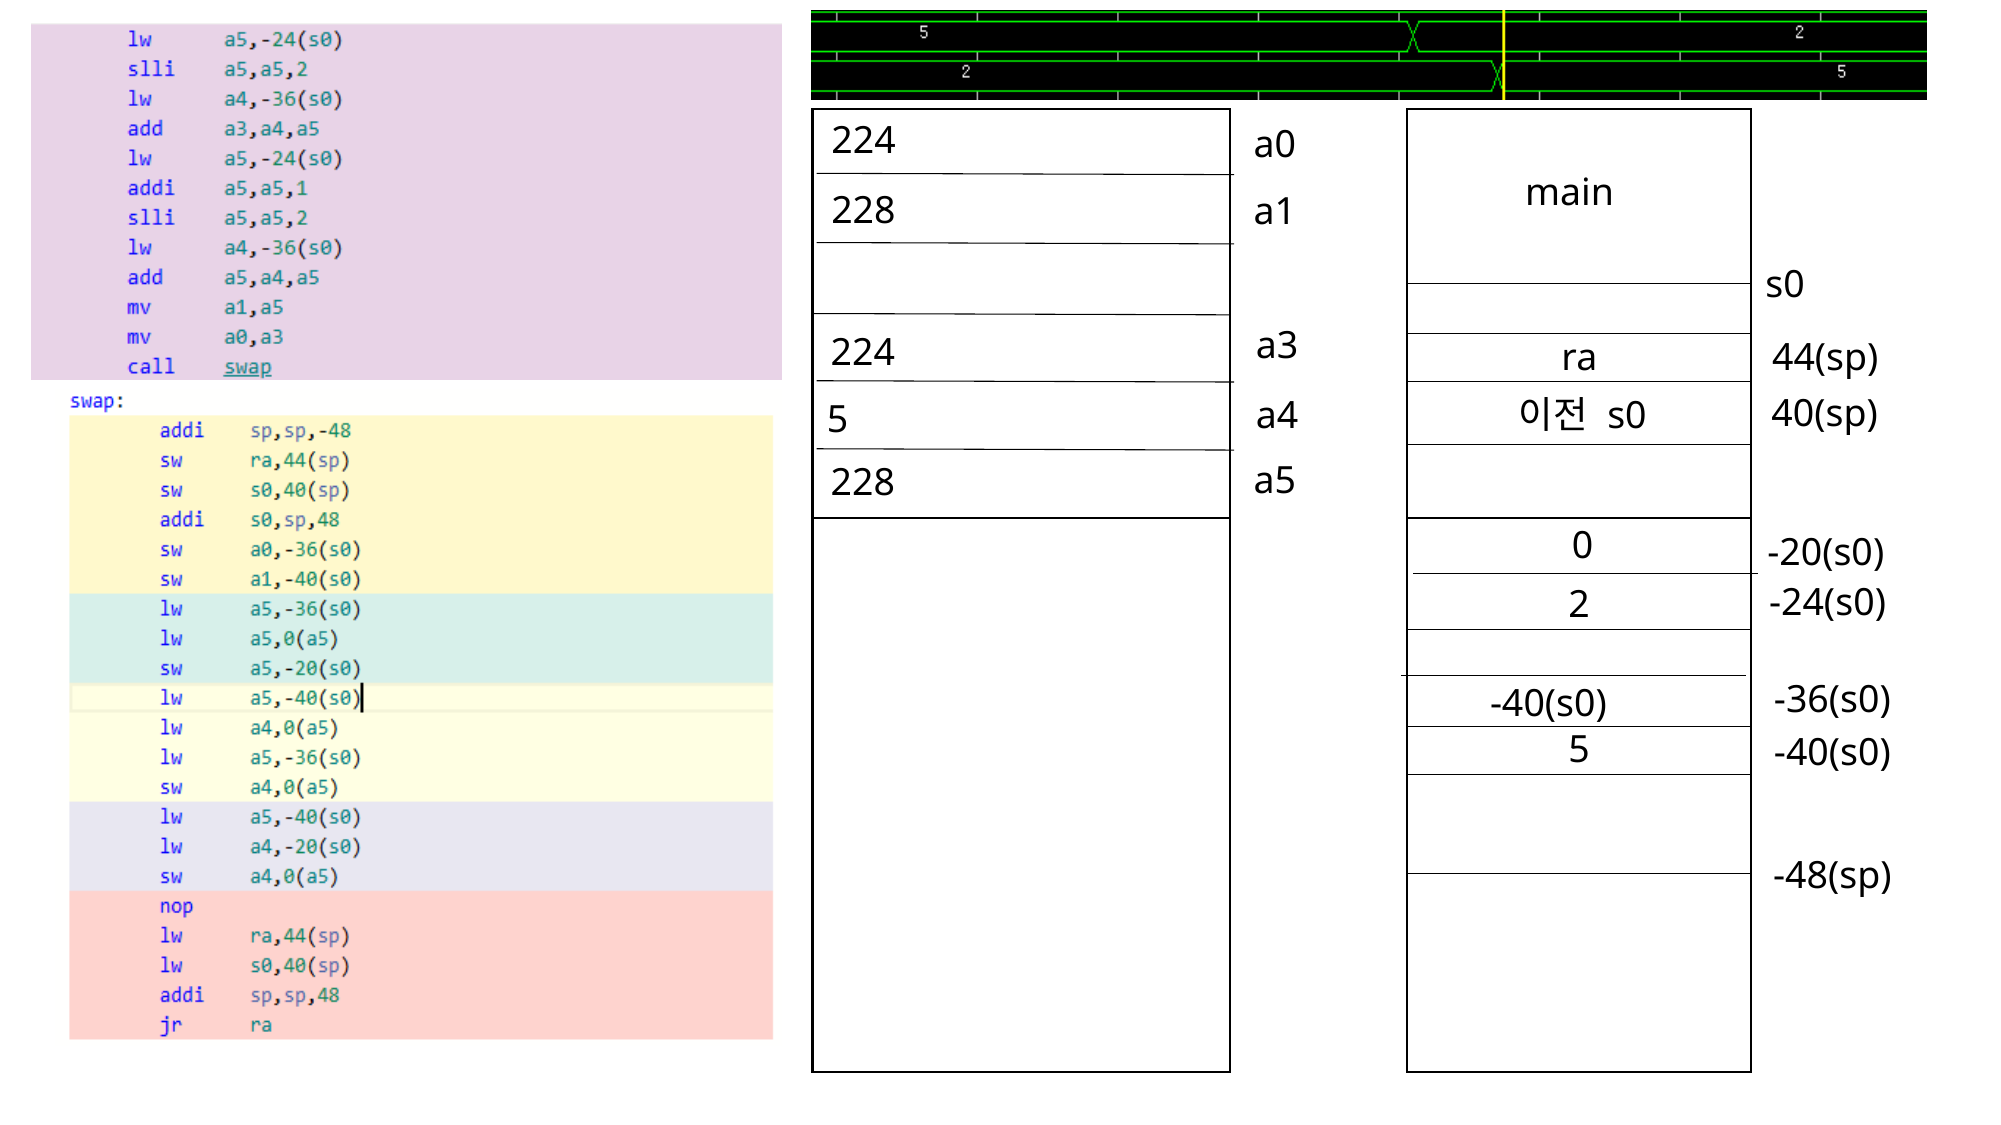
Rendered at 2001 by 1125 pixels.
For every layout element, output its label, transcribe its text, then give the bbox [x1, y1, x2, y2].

text_box [1612, 334, 1752, 381]
text_box [1406, 334, 1546, 381]
text_box -48(sp) [1758, 843, 1907, 904]
text_box ra [1546, 334, 1612, 381]
text_box 5 [1553, 727, 1605, 773]
text_box -20(s0) [1752, 520, 1900, 573]
text_box ra [1546, 382, 1612, 386]
text_box -40(s0) [1465, 676, 1622, 726]
text_box [1406, 727, 1553, 773]
text_box a5 [1238, 448, 1311, 509]
text_box [1605, 574, 1752, 629]
text_box 이전 s0 [1504, 383, 1662, 444]
text_box -36(s0) [1759, 667, 1906, 720]
text_box [1406, 519, 1557, 629]
text_box [1406, 284, 1752, 333]
text_box main [1510, 160, 1629, 221]
text_box [1609, 519, 1752, 573]
text_box 224 [815, 320, 1101, 381]
text_box 0 [1557, 519, 1609, 573]
text_box [1406, 874, 1752, 1073]
text_box -40(s0) [1759, 720, 1906, 781]
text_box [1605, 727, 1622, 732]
text_box [1406, 630, 1752, 726]
text_box [1406, 108, 1752, 283]
text_box 2 [1553, 574, 1605, 629]
text_box [1406, 382, 1546, 444]
picture [811, 10, 1927, 100]
text_box [811, 108, 1231, 1073]
text_box 224 [816, 108, 1084, 168]
text_box [1406, 775, 1752, 873]
text_box [1406, 445, 1752, 517]
text_box [1612, 382, 1752, 444]
text_box 44(sp) [1757, 325, 1894, 386]
text_box 228 [815, 450, 1101, 511]
text_box a4 [1241, 383, 1314, 444]
text_box ra [1546, 325, 1612, 333]
text_box [1605, 727, 1752, 773]
text_box s0 [1750, 252, 1820, 313]
text_box -40(s0) [1465, 727, 1553, 732]
picture [55, 389, 782, 1046]
text_box -24(s0) [1754, 570, 1902, 631]
text_box 5 [812, 387, 1097, 448]
text_box a0 [1238, 112, 1311, 173]
text_box a3 [1241, 313, 1314, 374]
text_box 40(sp) [1756, 381, 1893, 442]
picture [31, 23, 782, 380]
text_box 5 [1553, 717, 1605, 726]
text_box 228 [816, 178, 1092, 239]
text_box a1 [1238, 179, 1311, 240]
